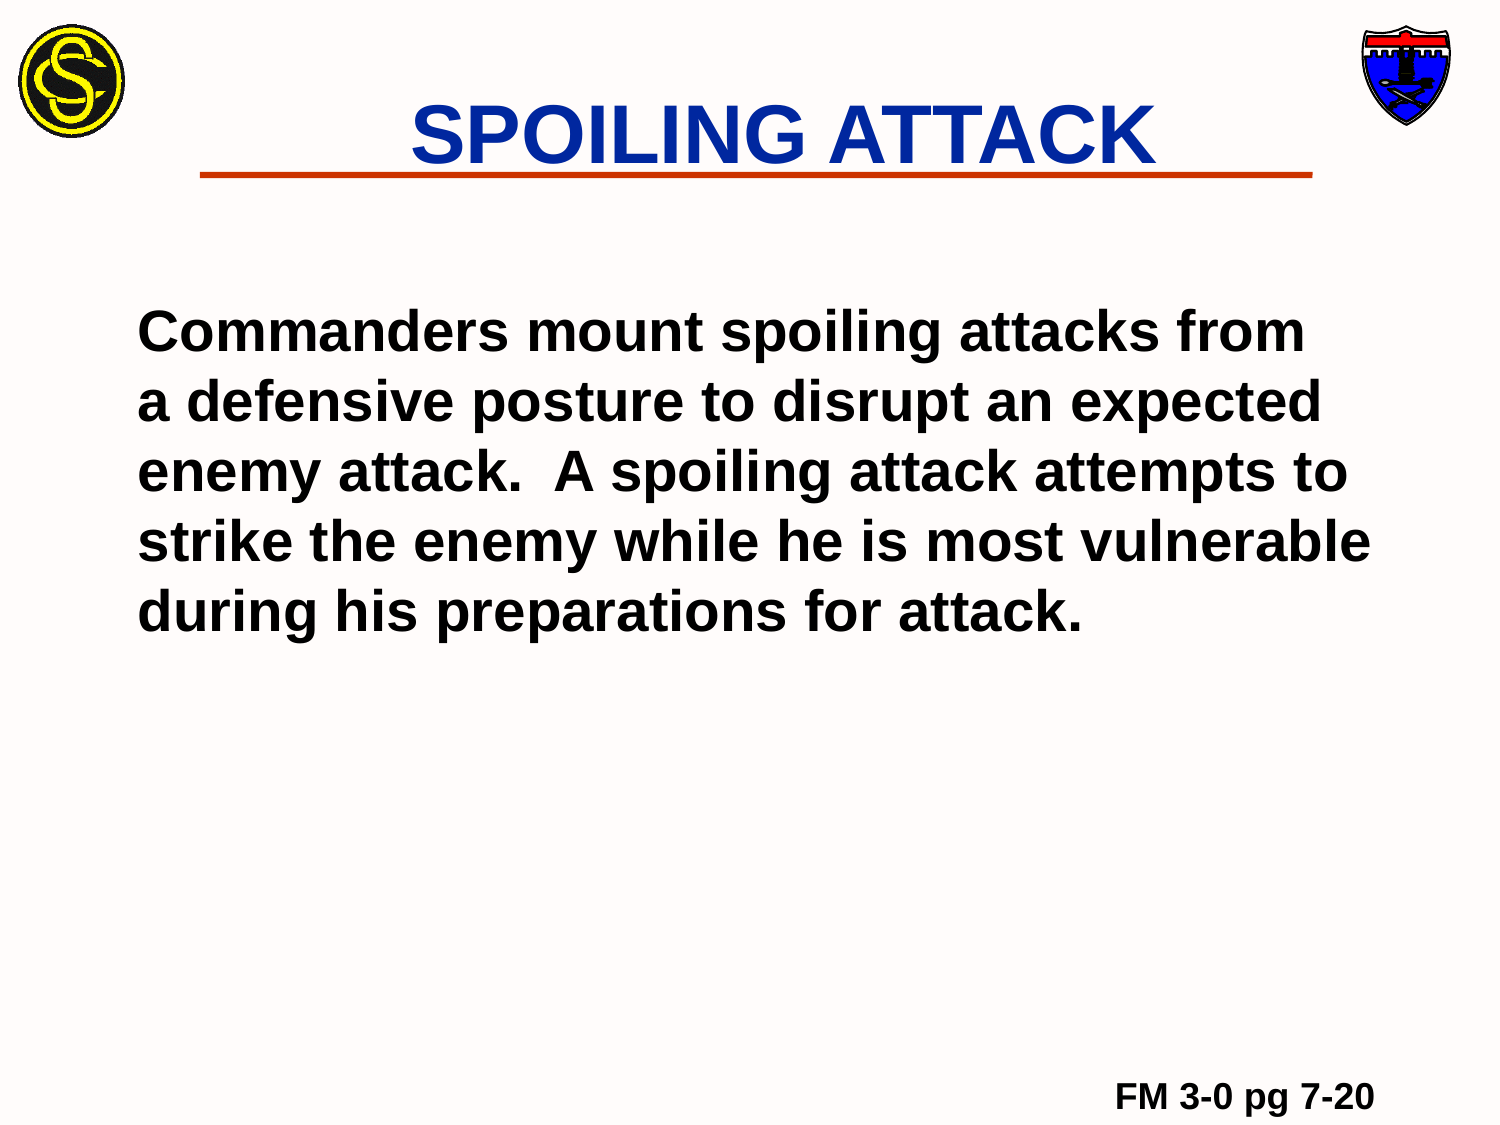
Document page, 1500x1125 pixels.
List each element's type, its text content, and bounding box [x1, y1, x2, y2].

text_box SPOILING ATTACK [395, 72, 1173, 188]
picture [18, 24, 125, 138]
text_box FM 3-0 pg 7-20 [1100, 1064, 1500, 1125]
text_box Commanders mount spoiling attacks from a defensive posture to disrupt an expected enemy attack. A spoiling attack attempts to strike the enemy while he is most vulnerable during his preparations for attack. [123, 285, 1389, 651]
